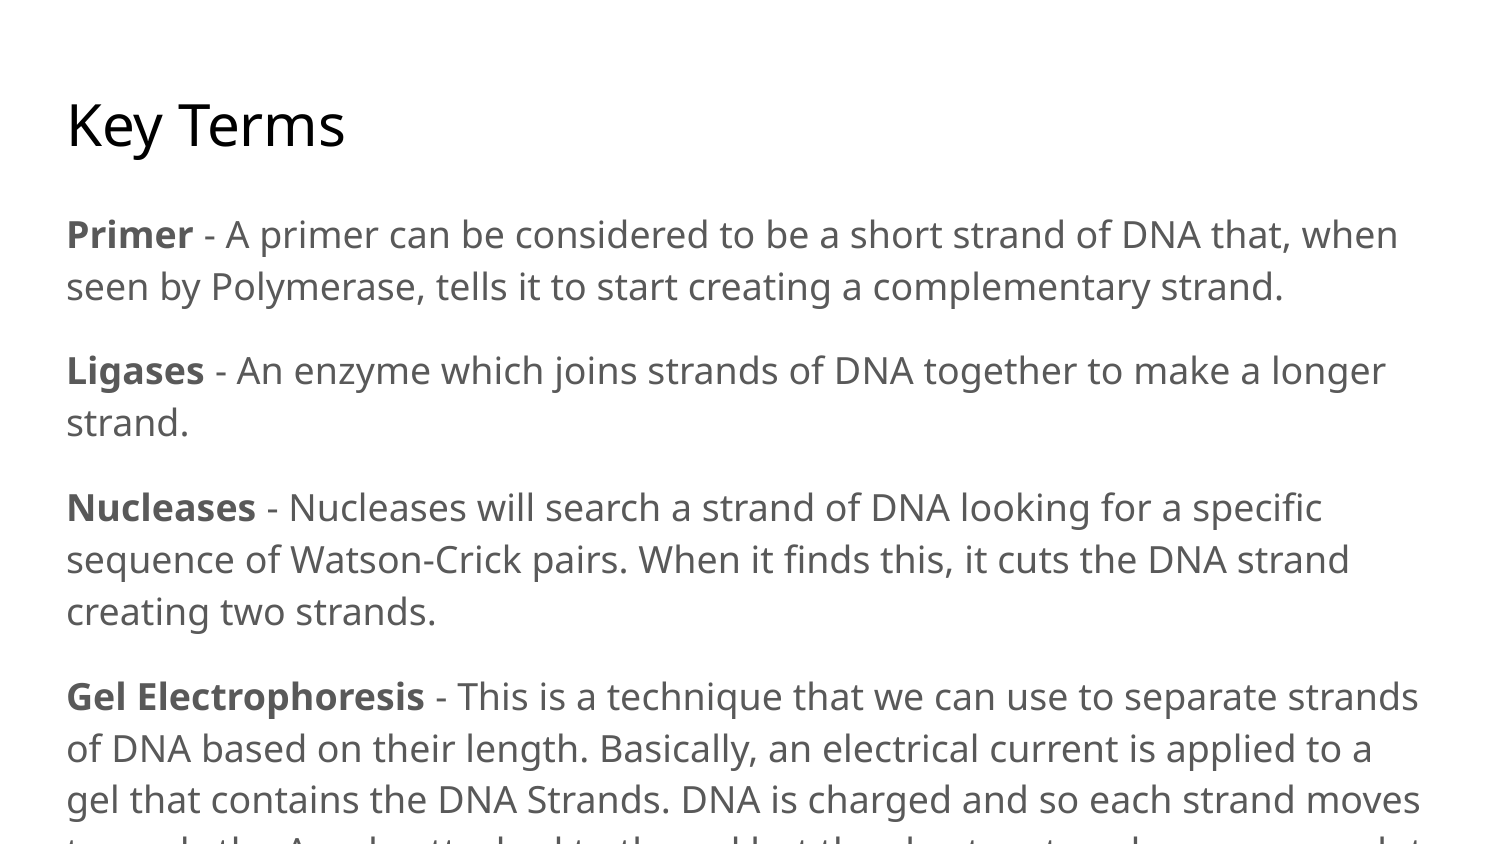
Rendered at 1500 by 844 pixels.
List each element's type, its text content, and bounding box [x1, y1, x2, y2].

title Key Terms [51, 72, 1449, 167]
list Primer - A primer can be considered to be a short strand of DNA that, when seen by Polymerase, tells it to start creating a complementary strand. Ligases - An enzyme which joins strands of DNA together to make a longer strand. Nucleases - Nucleases will search a strand of DNA looking for a specific sequence of Watson-Crick pairs. When it finds this, it cuts the DNA strand creating two strands. Gel Electrophoresis - This is a technique that we can use to separate strands of DNA based on their length. Basically, an electrical current is applied to a gel that contains the DNA Strands. DNA is charged and so each strand moves towards the Anode attached to the gel but the shorter strands can move a lot faster and so you get a separation of the strands by length. [51, 189, 1449, 750]
